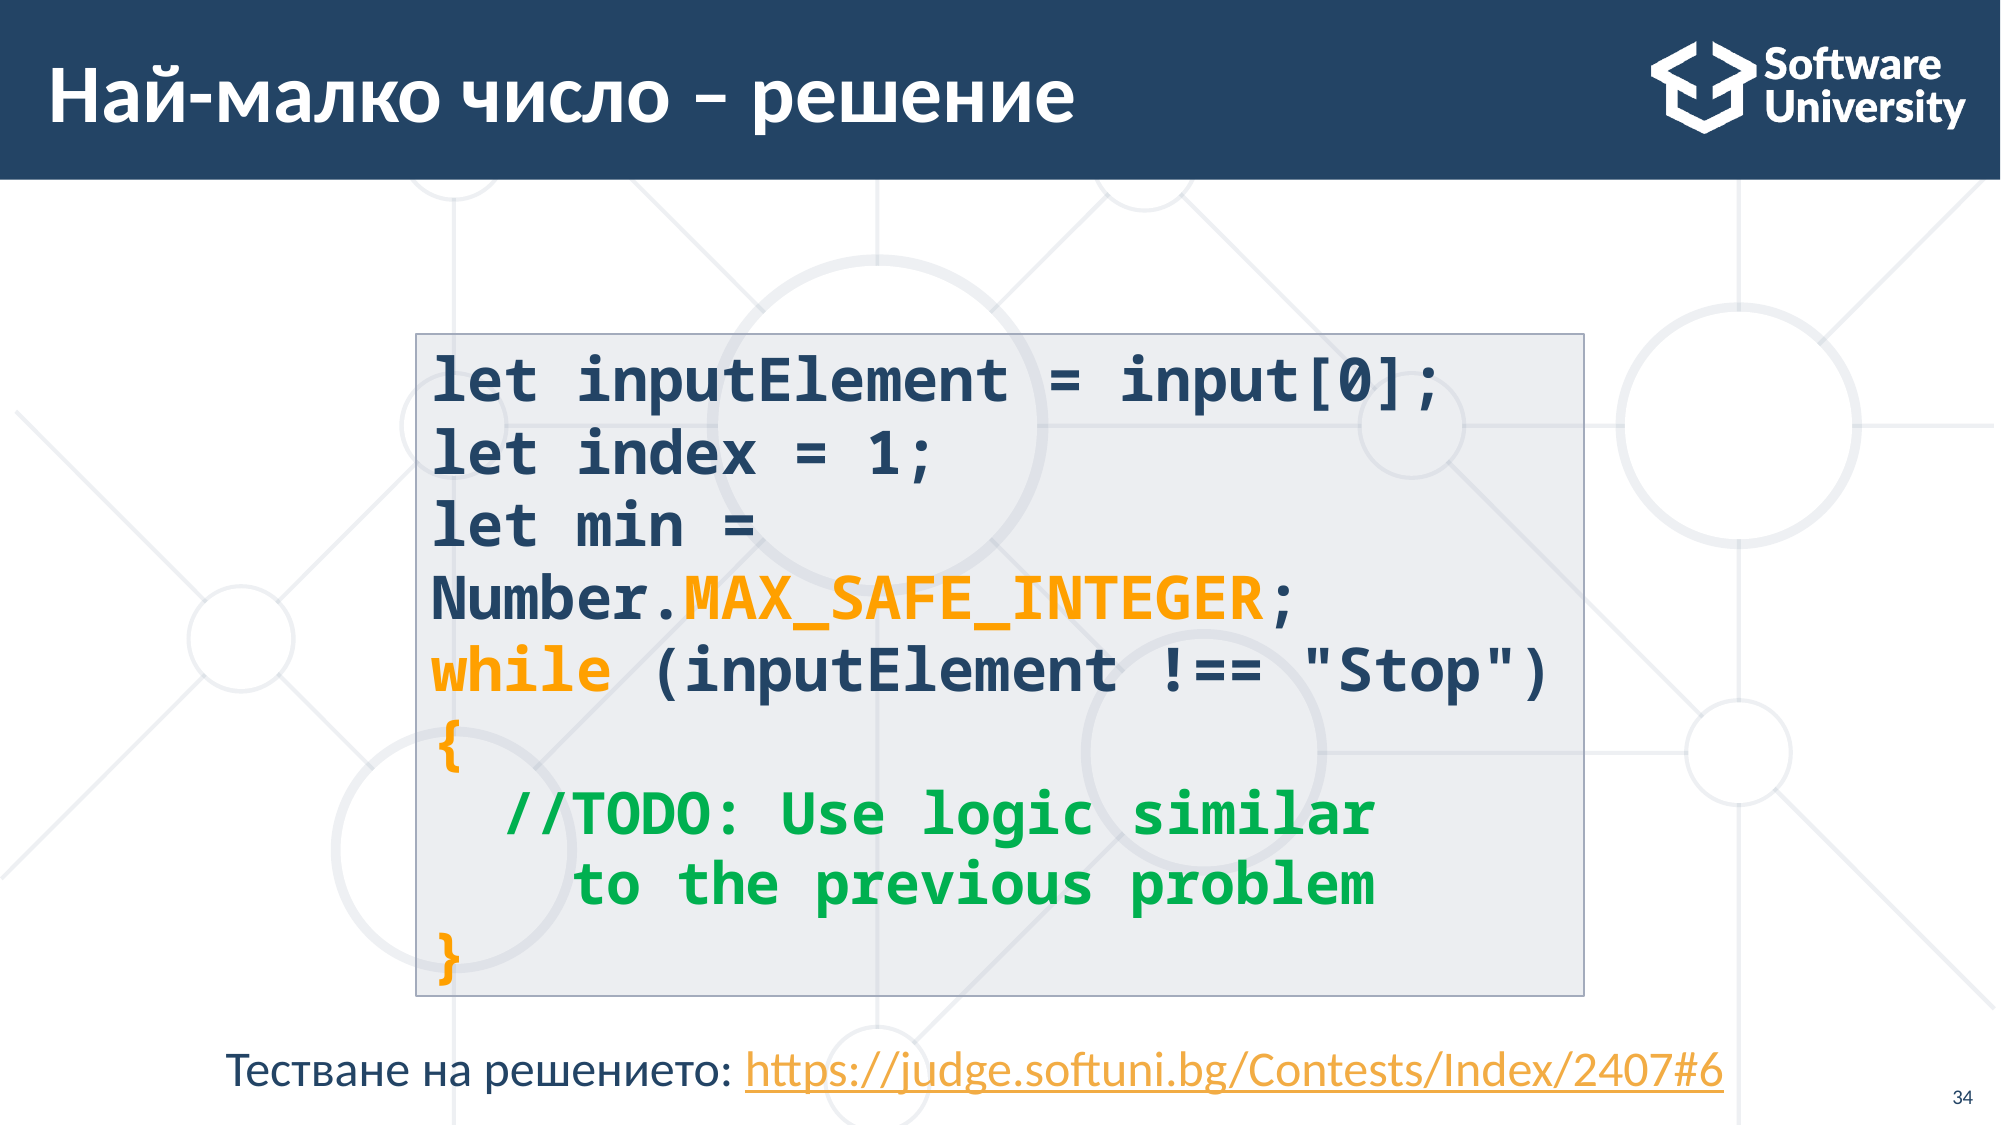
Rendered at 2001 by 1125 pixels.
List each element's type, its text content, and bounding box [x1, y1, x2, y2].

text_box let inputElement = input[0]; let index = 1; let min = Number.MAX_SAFE_INTEGER; while (inputElement !== "Stop") { //TODO: Use logic similar to the previous problem } [416, 333, 1584, 996]
slide_number 34 [1927, 1067, 1989, 1117]
picture [1651, 41, 1966, 134]
text_box Тестване на решението: https://judge.softuni.bg/Contests/Index/2407#6 [99, 1029, 1850, 1104]
title Най-малко число – решение [31, 16, 1625, 162]
